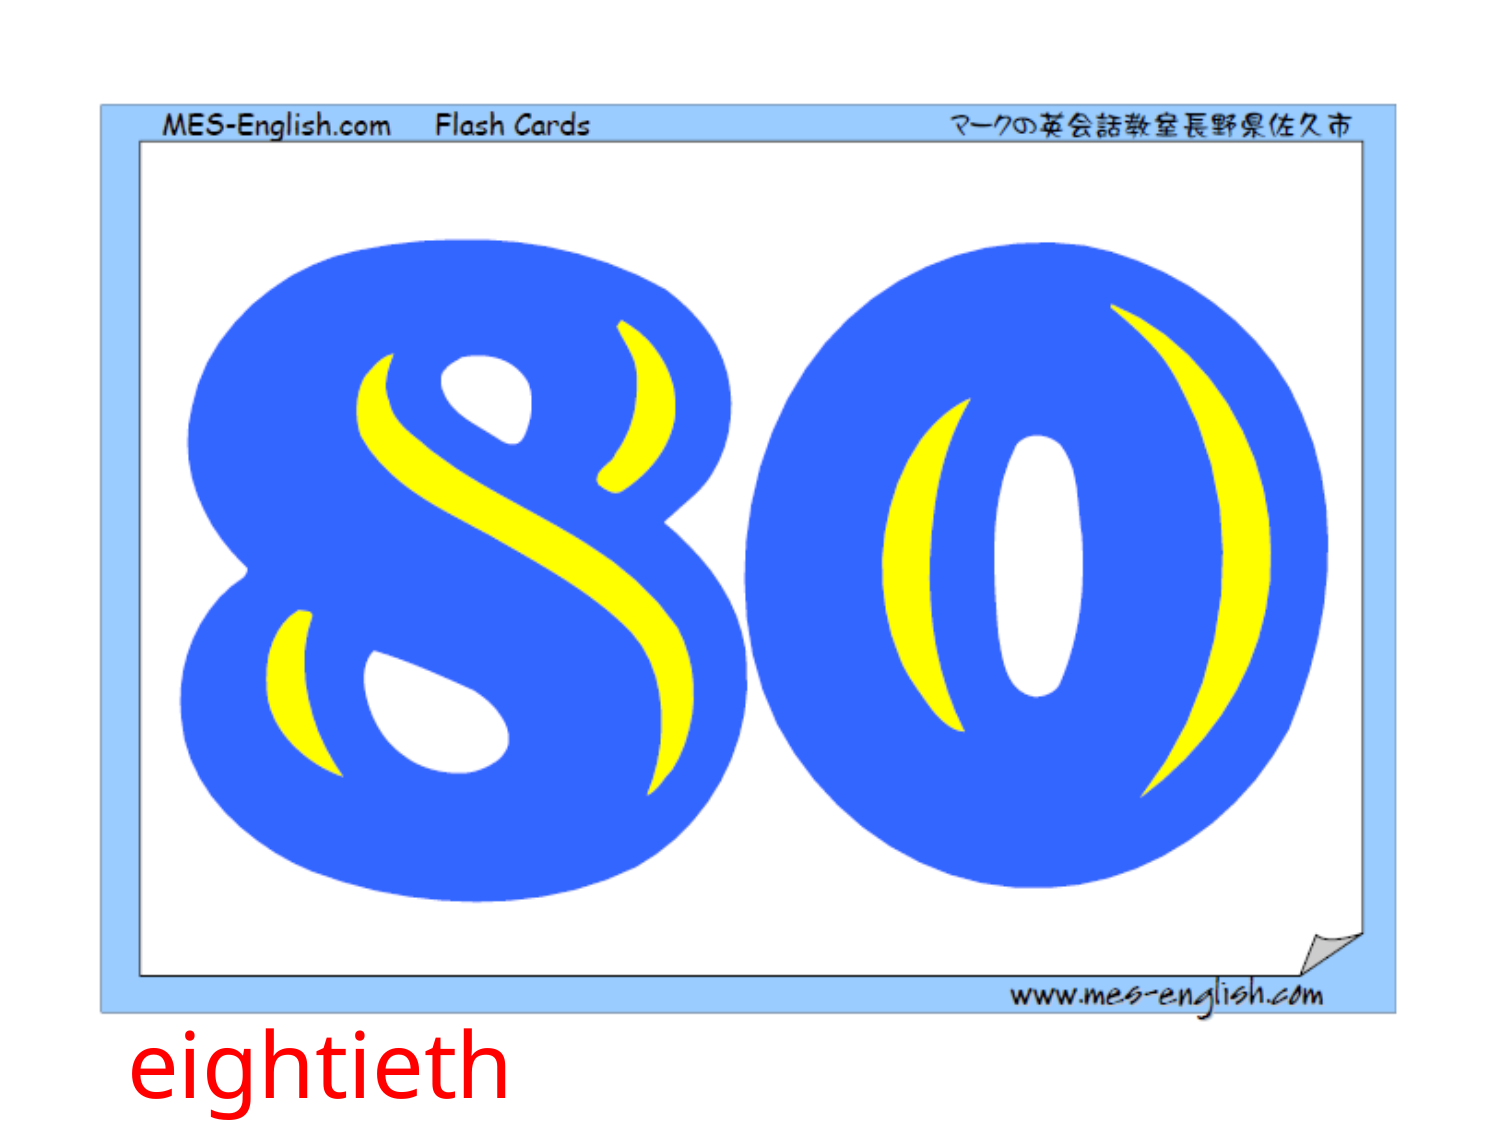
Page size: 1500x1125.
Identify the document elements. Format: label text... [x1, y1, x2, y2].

text_box eightieth [112, 1036, 1150, 1125]
picture [93, 97, 1407, 1029]
